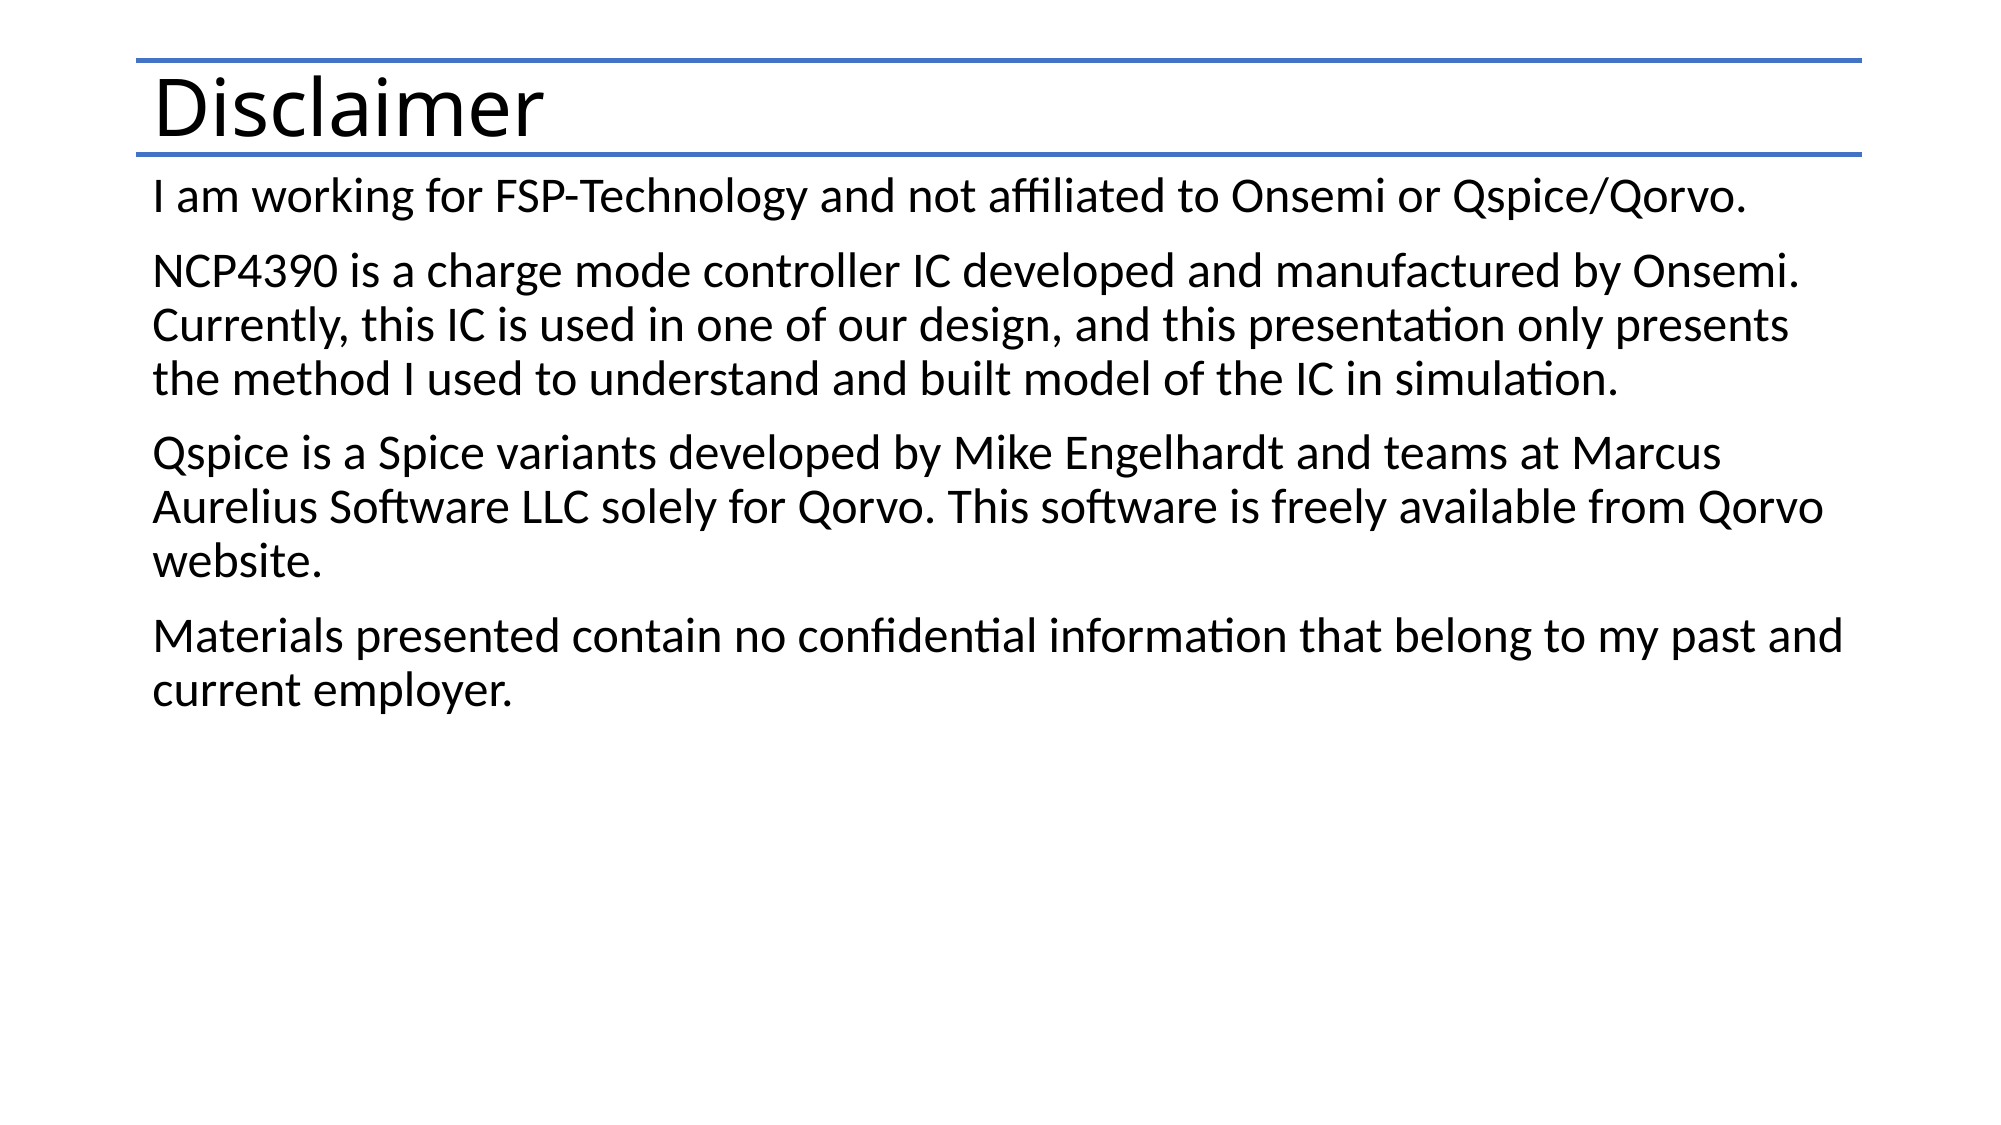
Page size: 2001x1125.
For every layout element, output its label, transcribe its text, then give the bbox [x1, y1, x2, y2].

title Disclaimer [137, 155, 1863, 161]
title Disclaimer [137, 61, 1863, 154]
list I am working for FSP-Technology and not affiliated to Onsemi or Qspice/Qorvo. NCP4390 is a charge mode controller IC developed and manufactured by Onsemi. Currently, this IC is used in one of our design, and this presentation only presents the method I used to understand and built model of the IC in simulation. Qspice is a Spice variants developed by Mike Engelhardt and teams at Marcus Aurelius Software LLC solely for Qorvo. This software is freely available from Qorvo website. Materials presented contain no confidential information that belong to my past and current employer. [137, 161, 1863, 1014]
